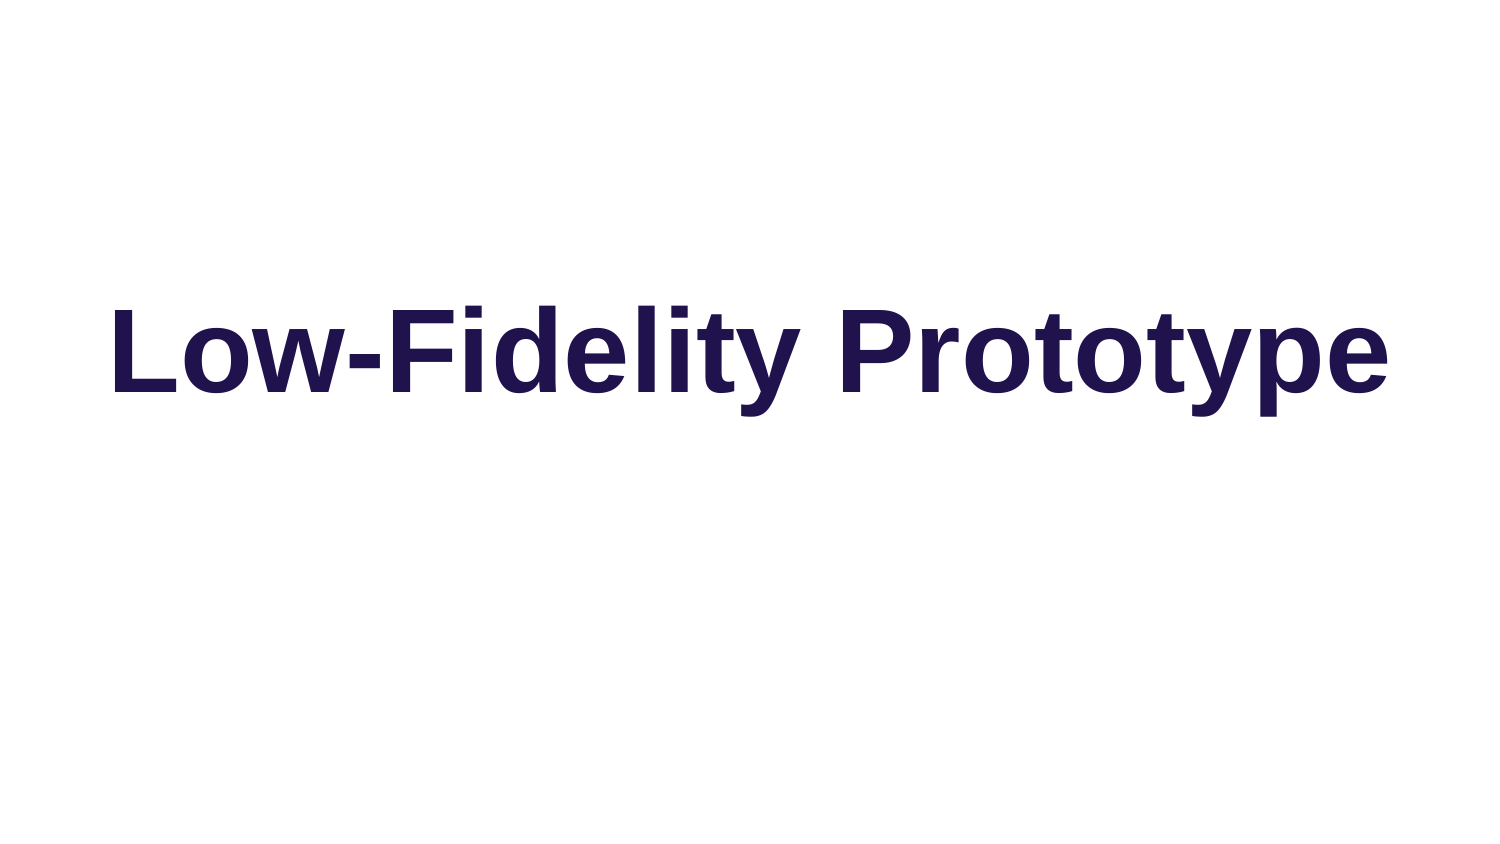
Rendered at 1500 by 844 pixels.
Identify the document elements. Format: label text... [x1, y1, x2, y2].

title Low-Fidelity Prototype [51, 257, 1449, 352]
